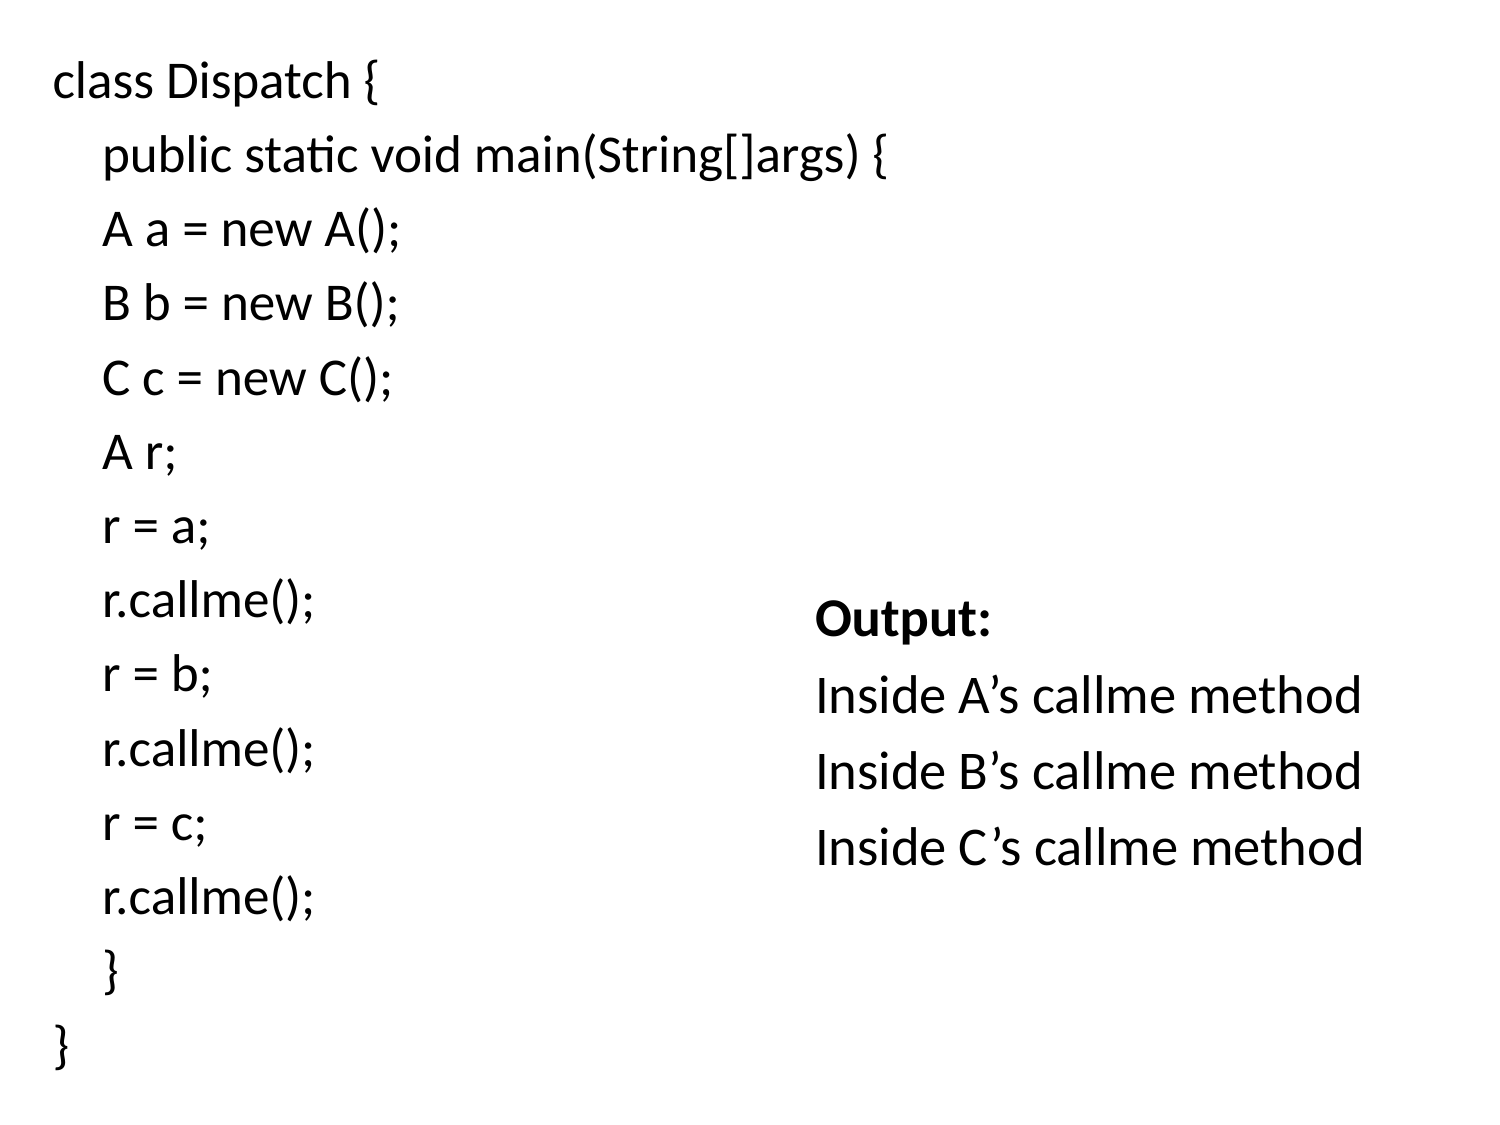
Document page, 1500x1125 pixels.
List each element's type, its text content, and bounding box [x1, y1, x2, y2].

list class Dispatch { public static void main(String[]args) { A a = new A(); B b = new B(); C c = new C(); A r; r = a; r.callme(); r = b; r.callme(); r = c; r.callme(); } } [37, 37, 1463, 1088]
text_box Output: Inside A’s callme method Inside B’s callme method Inside C’s callme method [799, 575, 1388, 900]
